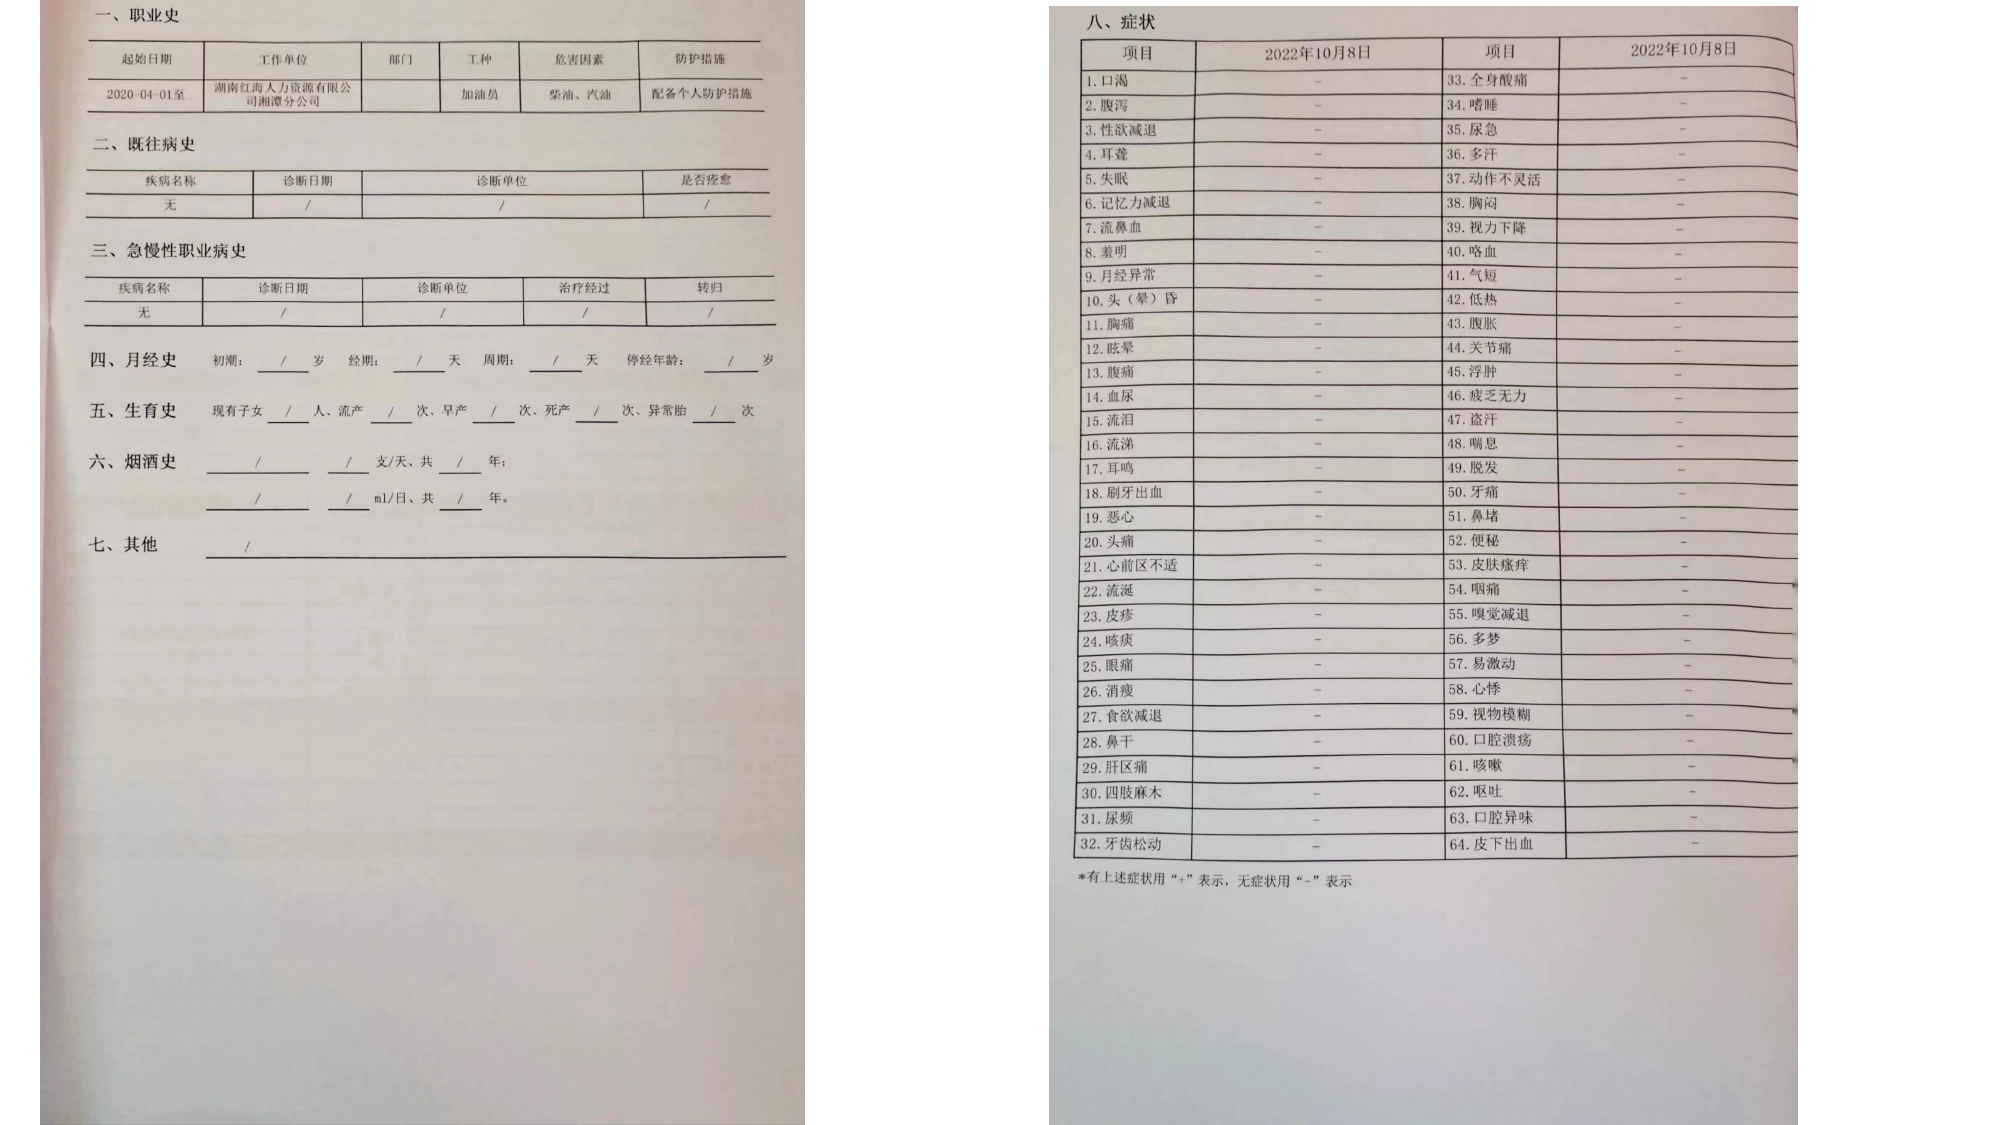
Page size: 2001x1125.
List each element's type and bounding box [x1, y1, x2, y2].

picture [40, 0, 805, 1125]
picture [1049, 5, 1798, 1125]
